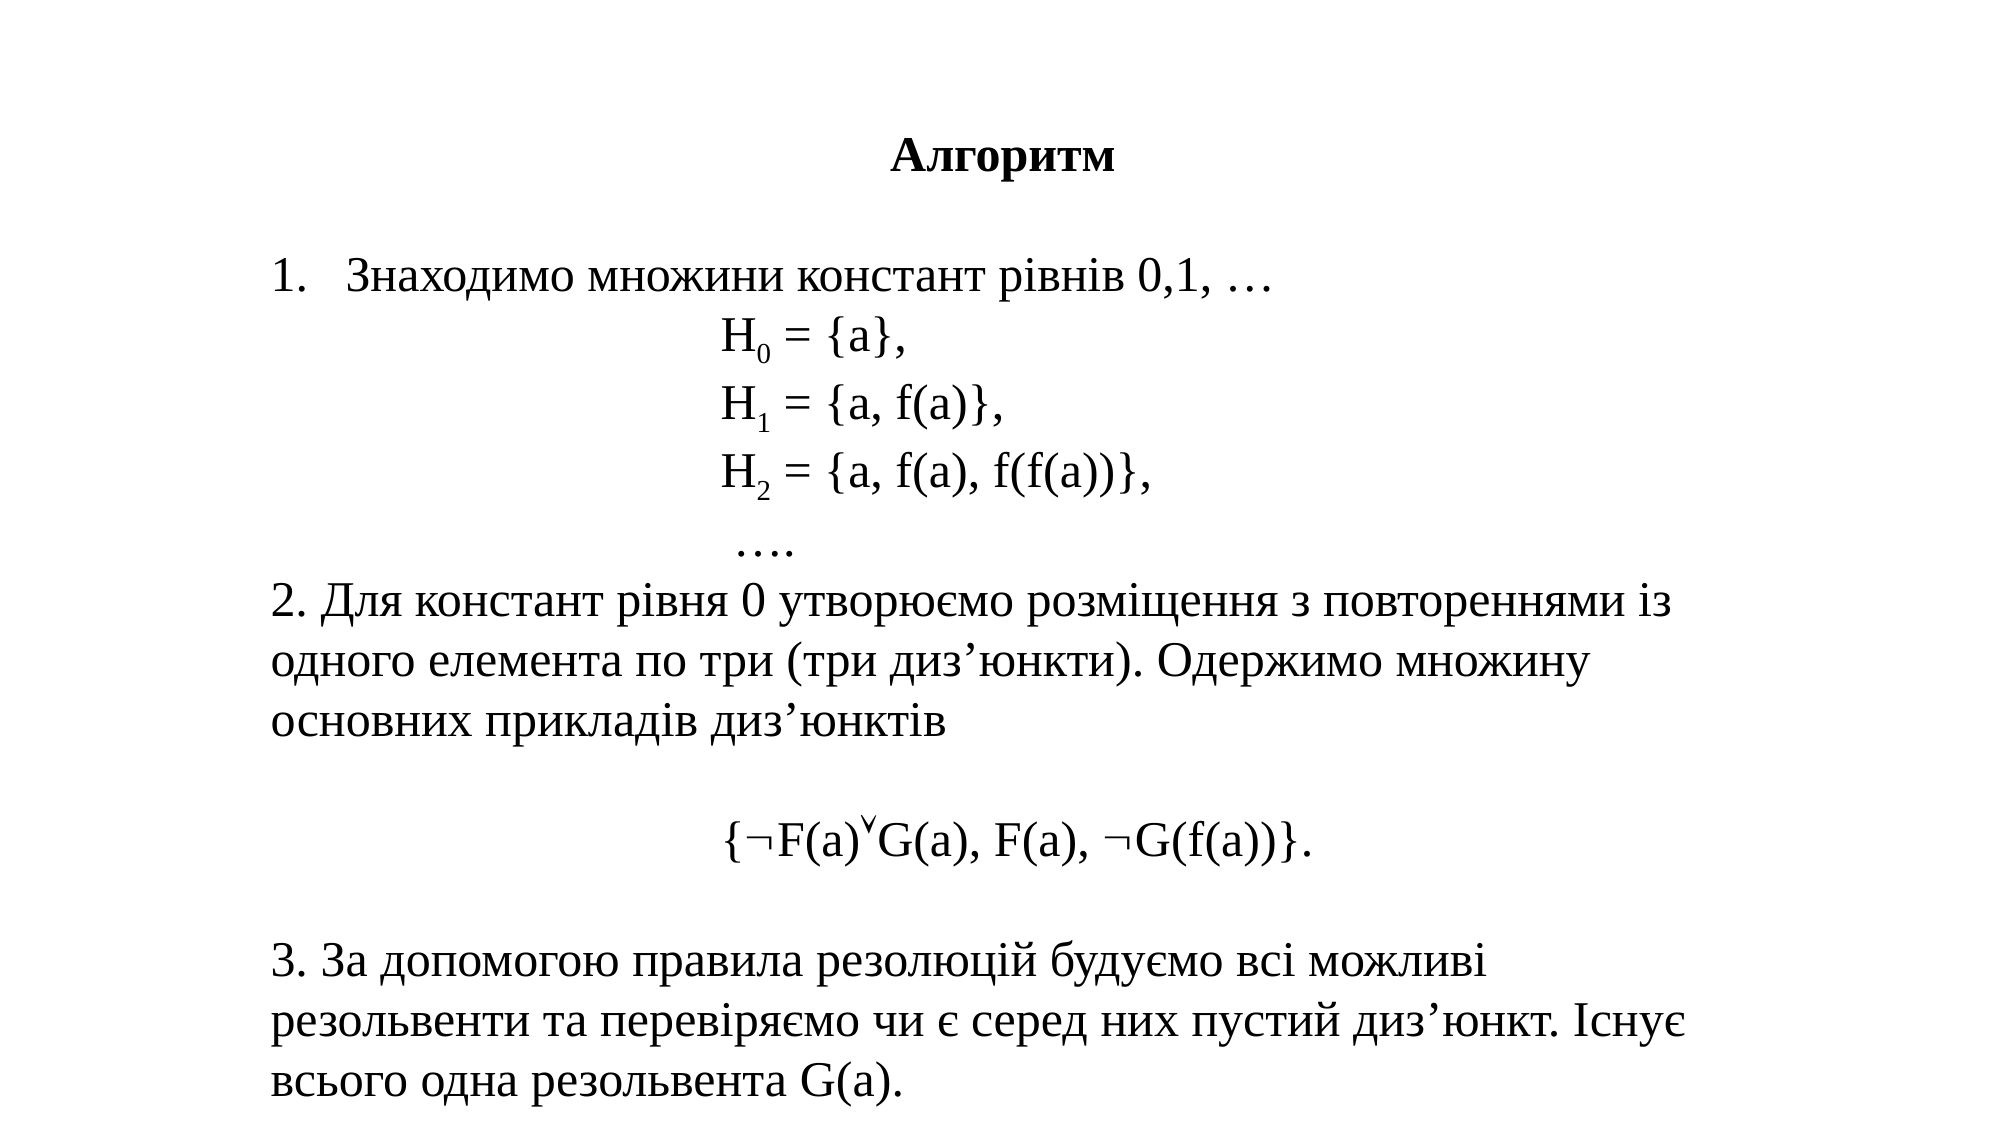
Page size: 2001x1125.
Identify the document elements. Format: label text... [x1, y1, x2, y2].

text_box Алгоритм Знаходимо множини констант рівнів 0,1, … H0 = {a}, H1 = {a, f(a)}, H2 = {a, f(a), f(f(a))}, …. 2. Для констант рівня 0 утворюємо розміщення з повтореннями із одного елемента по три (три диз’юнкти). Одержимо множину основних прикладів диз’юнктів {F(a)G(a), F(a), G(f(a))}. 3. За допомогою правила резолюцій будуємо всі можливі резольвенти та перевіряємо чи є серед них пустий диз’юнкт. Існує всього одна резольвента G(a). [255, 113, 1750, 1125]
